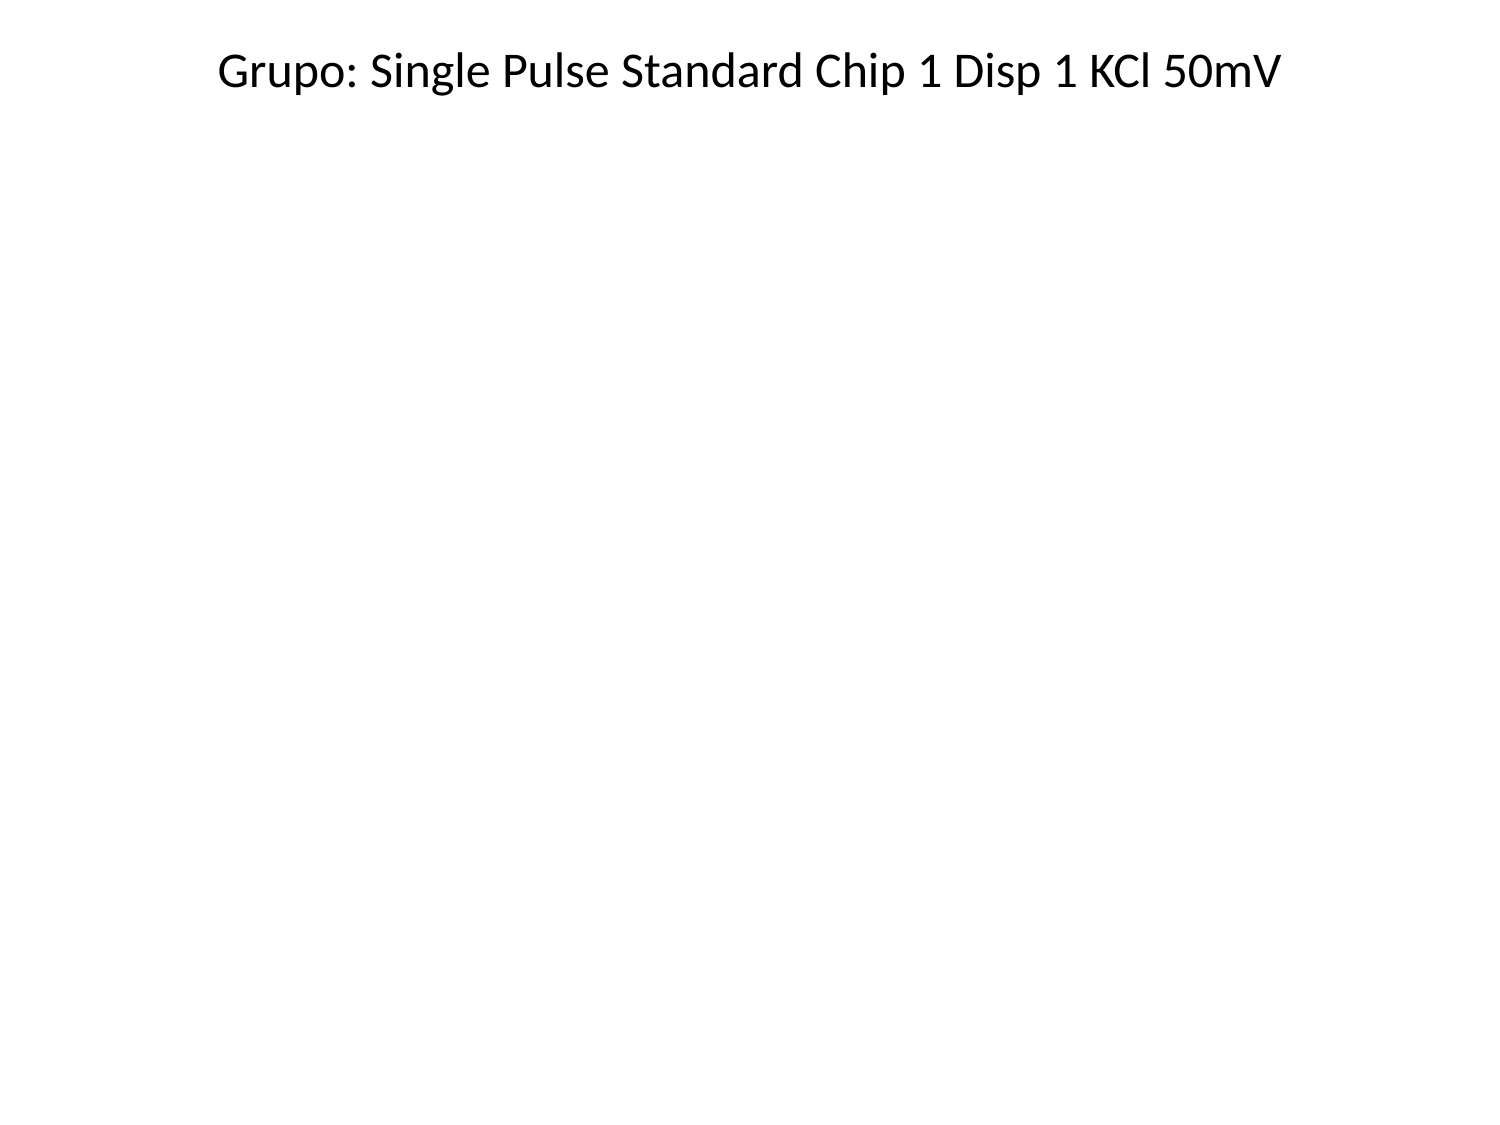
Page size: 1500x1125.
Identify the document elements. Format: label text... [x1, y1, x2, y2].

text_box Grupo: Single Pulse Standard Chip 1 Disp 1 KCl 50mV [202, 29, 1297, 105]
